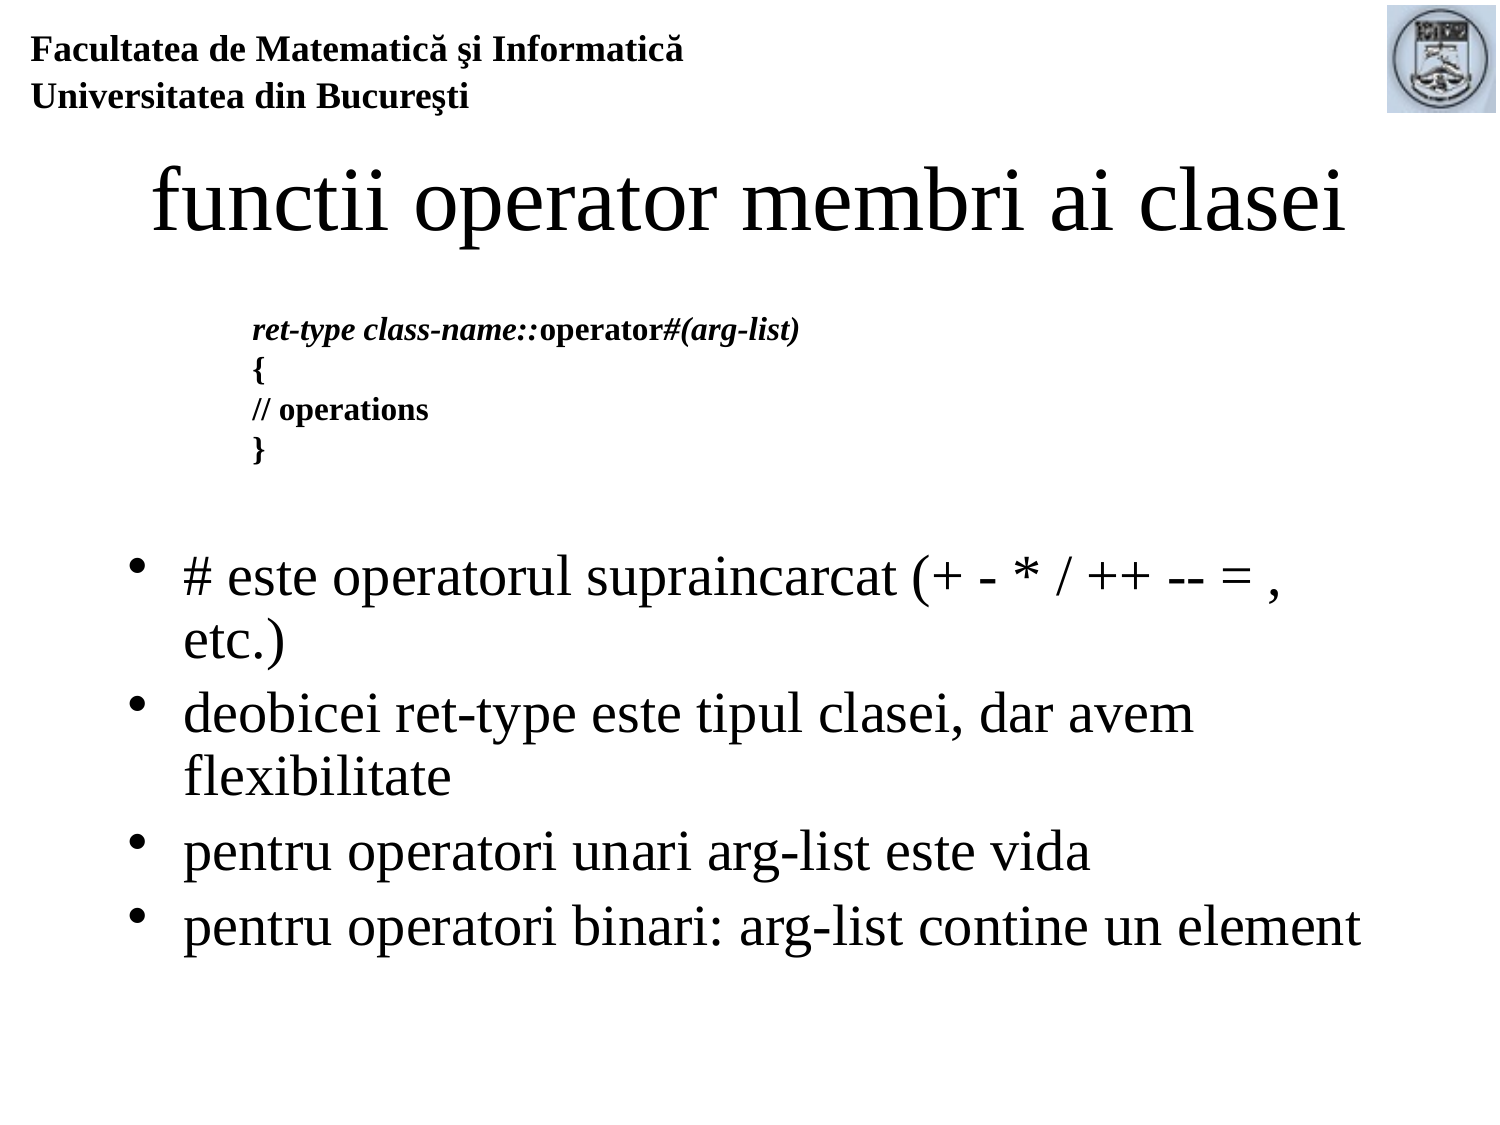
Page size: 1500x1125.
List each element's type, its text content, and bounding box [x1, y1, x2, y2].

text_box ret-type class-name::operator#(arg-list) { // operations } [237, 299, 1100, 475]
list # este operatorul supraincarcat (+ - * / ++ -- = , etc.) deobicei ret-type este tipul clasei, dar avem flexibilitate pentru operatori unari arg-list este vida pentru operatori binari: arg-list contine un element [112, 537, 1388, 1001]
text_box Facultatea de Matematică şi Informatică Universitatea din Bucureşti [13, 13, 841, 123]
title functii operator membri ai clasei [112, 99, 1388, 288]
picture [1387, 4, 1496, 113]
